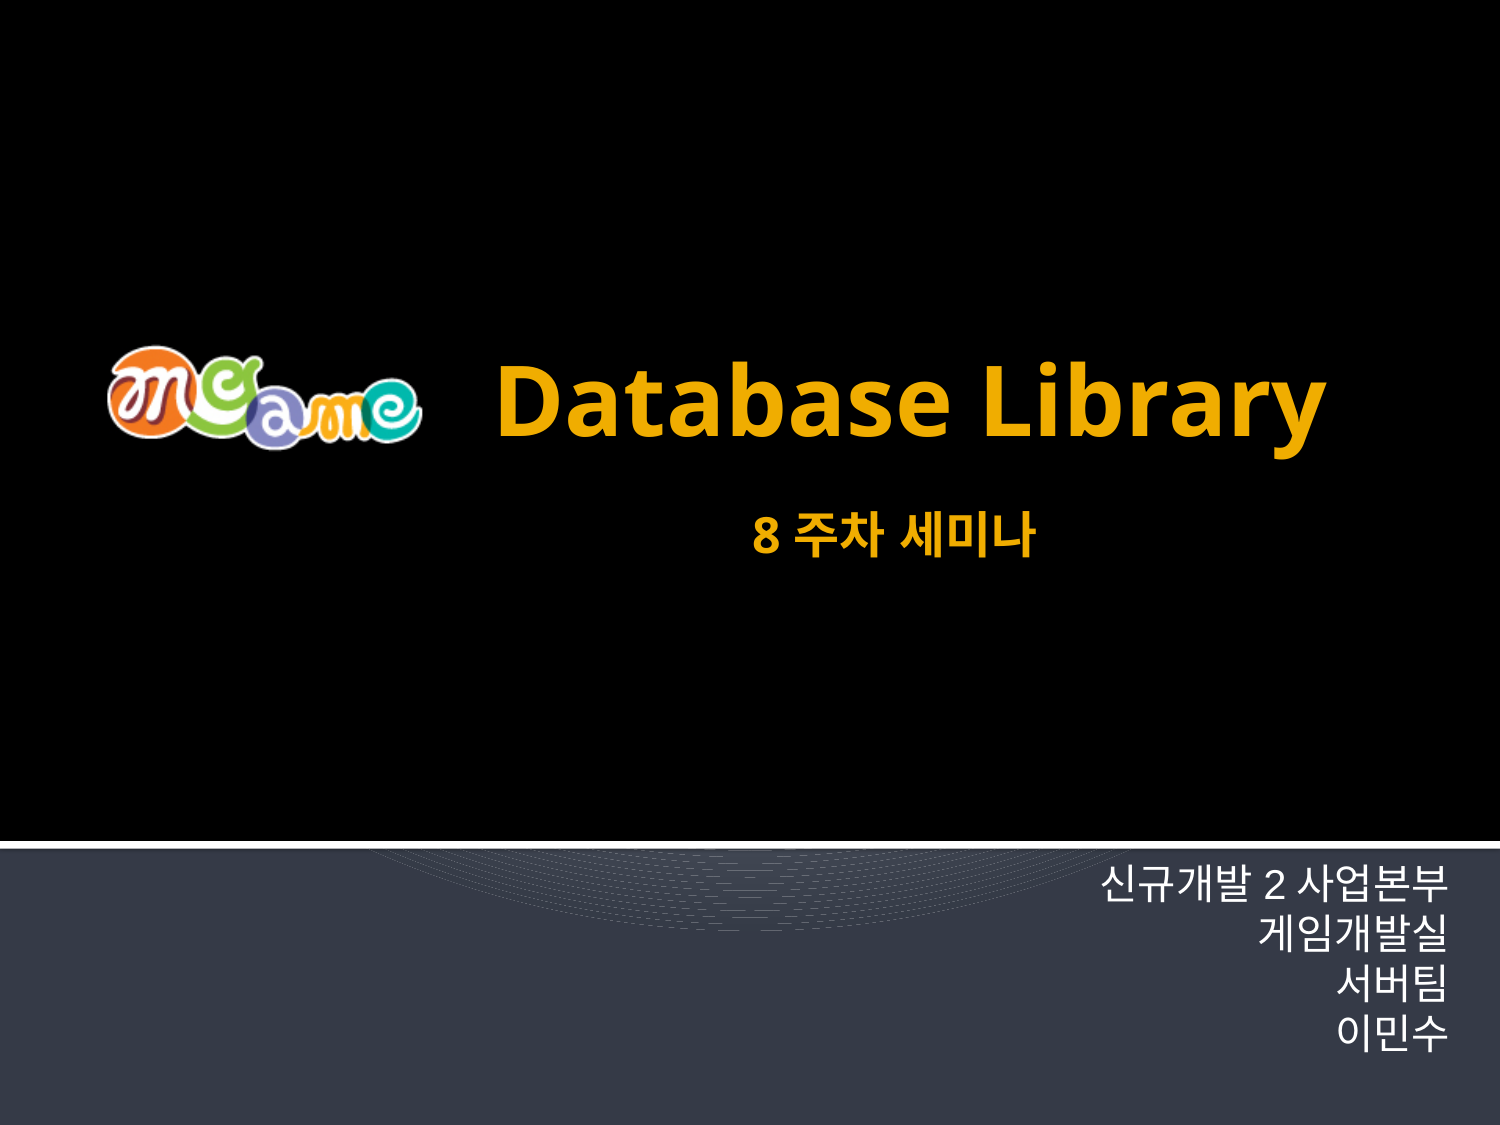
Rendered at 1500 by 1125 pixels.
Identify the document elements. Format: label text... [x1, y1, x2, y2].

subtitle 신규개발2사업본부 게임개발실 서버팀 이민수 [183, 810, 1458, 1058]
picture [81, 326, 446, 461]
title 엠게임 Database Library 8주차 세미나 [100, 338, 1376, 663]
